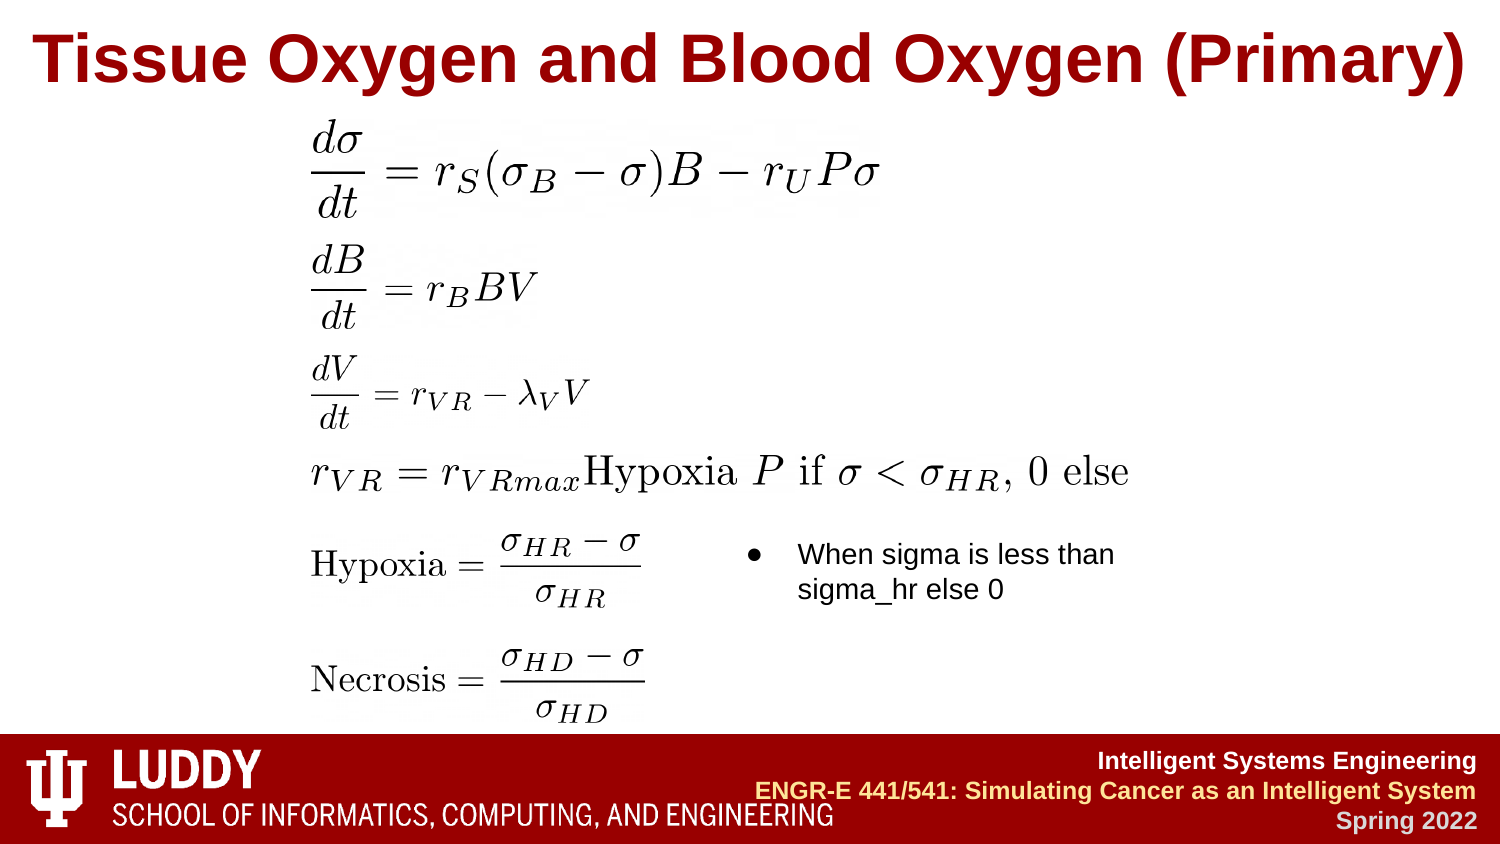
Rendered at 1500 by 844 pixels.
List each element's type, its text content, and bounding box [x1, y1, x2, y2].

picture [311, 354, 590, 429]
picture [311, 454, 1128, 494]
picture [311, 534, 642, 609]
picture [311, 649, 645, 724]
picture [0, 734, 1500, 844]
picture [311, 119, 880, 219]
text_box When sigma is less than sigma_hr else 0 [707, 520, 1189, 621]
title Tissue Oxygen and Blood Oxygen (Primary) [0, 0, 1500, 120]
picture [311, 243, 538, 330]
